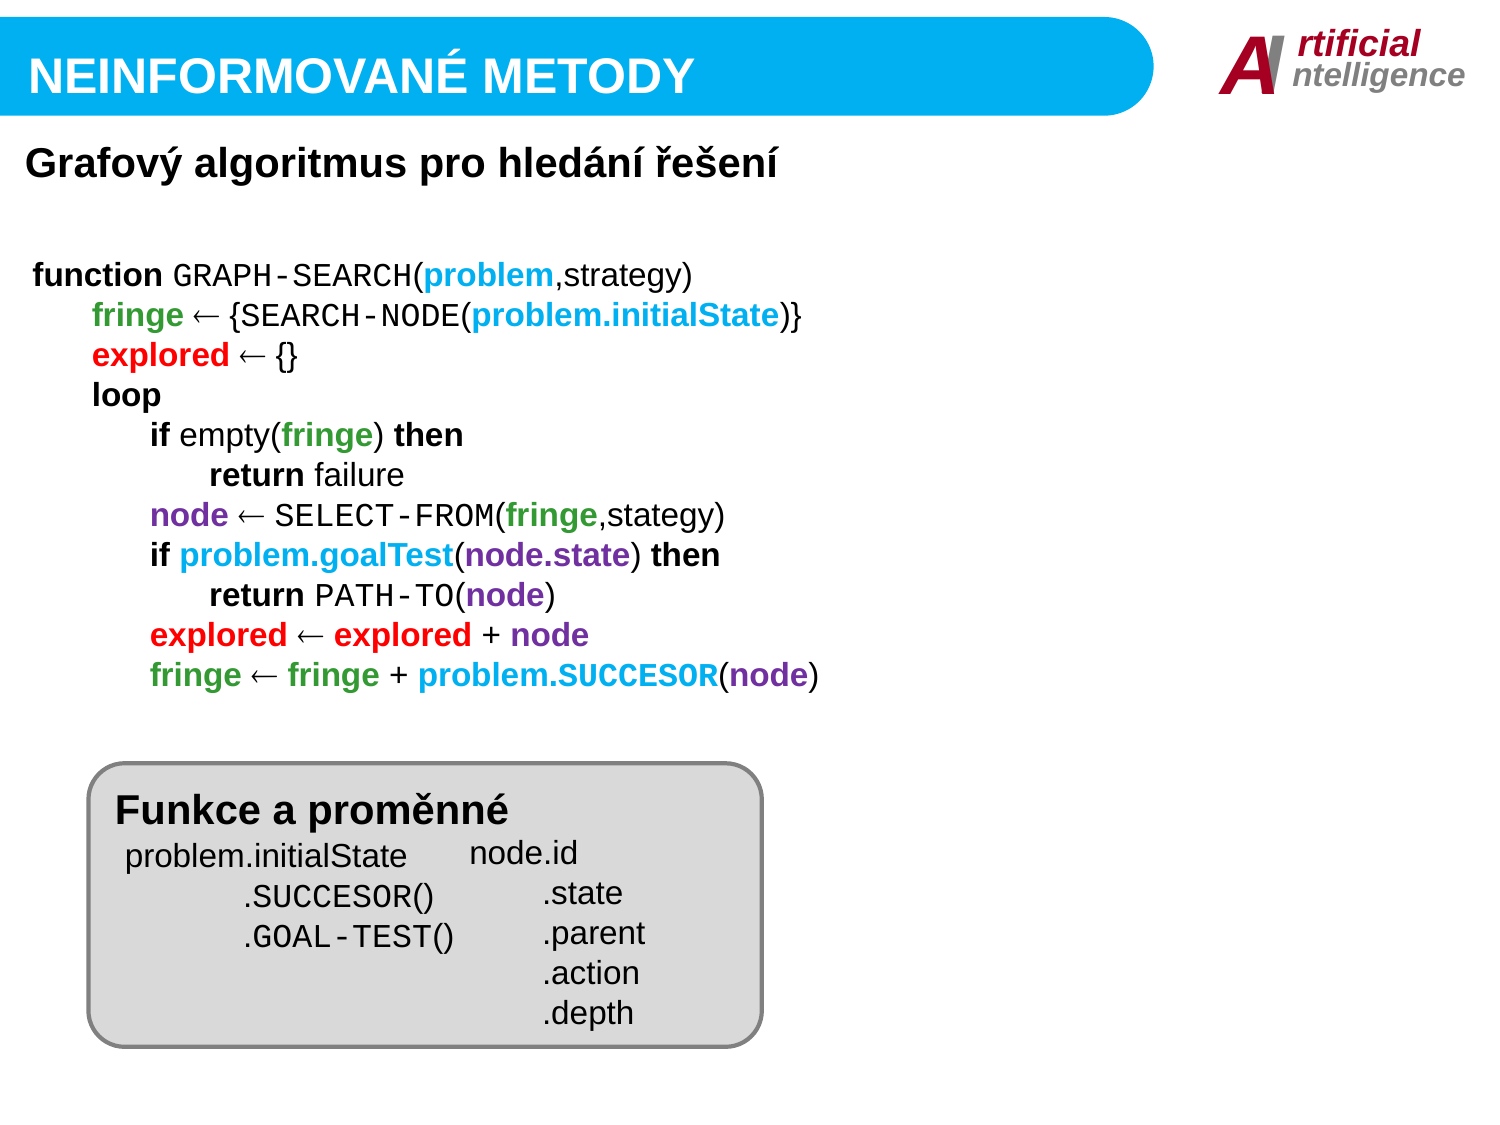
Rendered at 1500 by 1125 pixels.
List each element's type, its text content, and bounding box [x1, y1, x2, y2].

text_box Neinformované metody [13, 36, 712, 111]
text_box function GRAPH-SEARCH(problem,strategy) fringe  {SEARCH-NODE(problem.initialState)} explored  {} loop if empty(fringe) then return failure node  SELECT-FROM(fringe,stategy) if problem.goalTest(node.state) then return PATH-TO(node) explored  explored + node fringe  fringe + problem.succesor(node) [17, 246, 873, 700]
text_box problem.initialState .succesor() .goal-Test() [110, 826, 454, 962]
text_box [1219, 10, 1483, 113]
text_box Funkce a proměnné [100, 775, 545, 841]
text_box [0, 19, 1152, 114]
text_box [88, 763, 762, 1047]
text_box Grafový algoritmus pro hledání řešení [10, 128, 890, 193]
text_box node.id .state .parent .action .depth [454, 823, 809, 1038]
